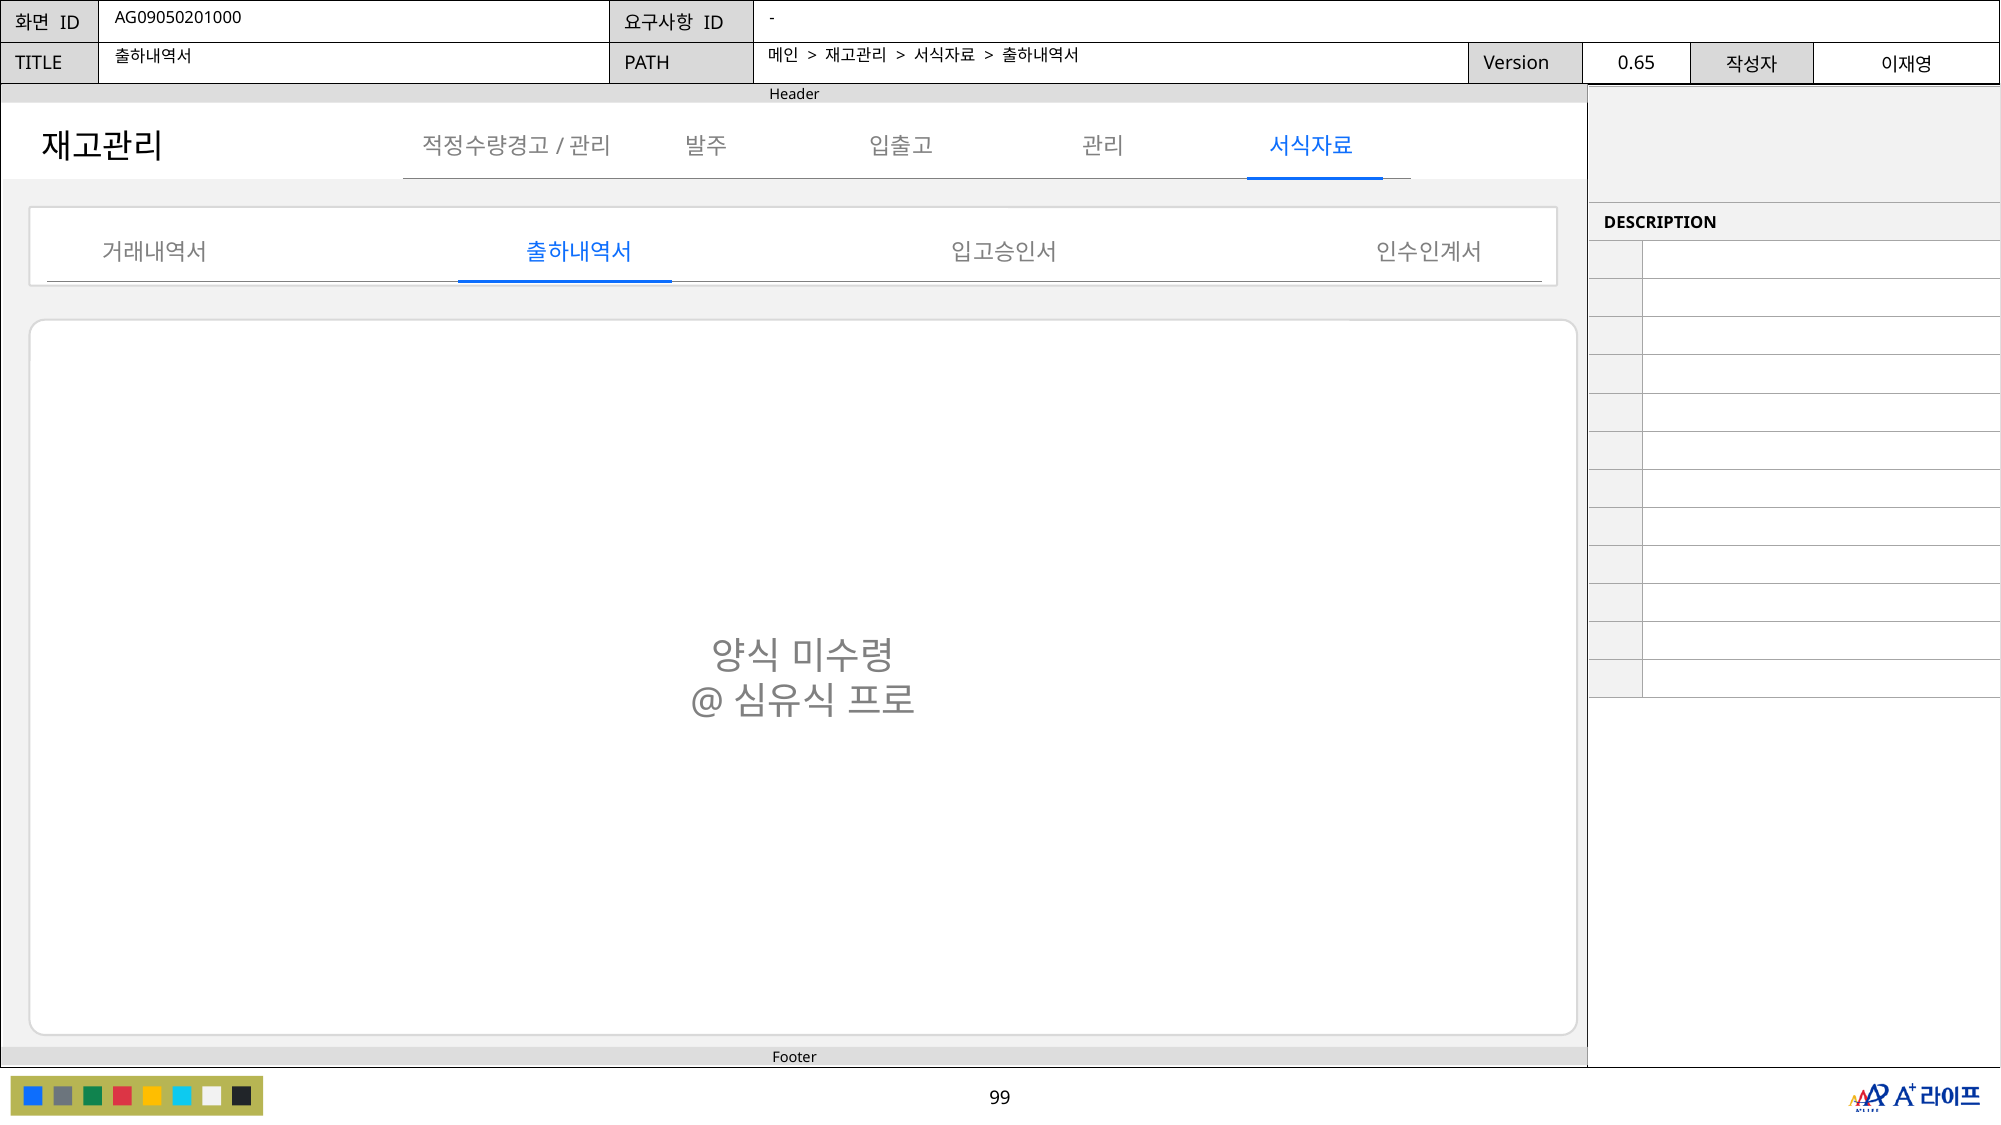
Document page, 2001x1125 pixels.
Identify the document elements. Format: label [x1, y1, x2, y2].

table_cell [1643, 432, 2000, 469]
list [99, 41, 607, 72]
table_cell [1643, 355, 2000, 393]
table_header [1589, 87, 2000, 202]
list [754, 1, 1999, 37]
text_box [855, 124, 949, 167]
table_cell [1589, 355, 1642, 393]
table_cell [1643, 279, 2000, 316]
text_box [26, 117, 179, 172]
list [99, 1, 610, 37]
table_cell [1589, 584, 1642, 621]
table_cell [1643, 584, 2000, 621]
table_cell [1643, 470, 2000, 507]
table_cell [1643, 622, 2000, 659]
table_cell [1589, 470, 1642, 507]
table_cell [1643, 508, 2000, 545]
table_cell [1589, 394, 1642, 431]
table_cell [1589, 241, 1642, 278]
text_box [1254, 124, 1369, 167]
table_cell [1589, 279, 1642, 316]
text_box [670, 123, 743, 167]
text_box [28, 318, 1579, 1037]
table_cell [1589, 508, 1642, 545]
text_box [1067, 123, 1140, 167]
picture [1848, 1083, 1980, 1112]
table_cell [1589, 546, 1642, 583]
table_cell [1643, 546, 2000, 583]
table_cell [1589, 622, 1642, 659]
text_box [28, 205, 1559, 287]
table_cell [1643, 241, 2000, 278]
table_cell [1643, 660, 2000, 697]
text_box [408, 124, 627, 167]
table_cell [1643, 317, 2000, 354]
table_cell [1589, 432, 1642, 469]
list [753, 39, 1465, 75]
table_cell [1589, 203, 2000, 240]
table_cell [1589, 317, 1642, 354]
table_cell [1643, 394, 2000, 431]
table_cell [1589, 660, 1642, 697]
